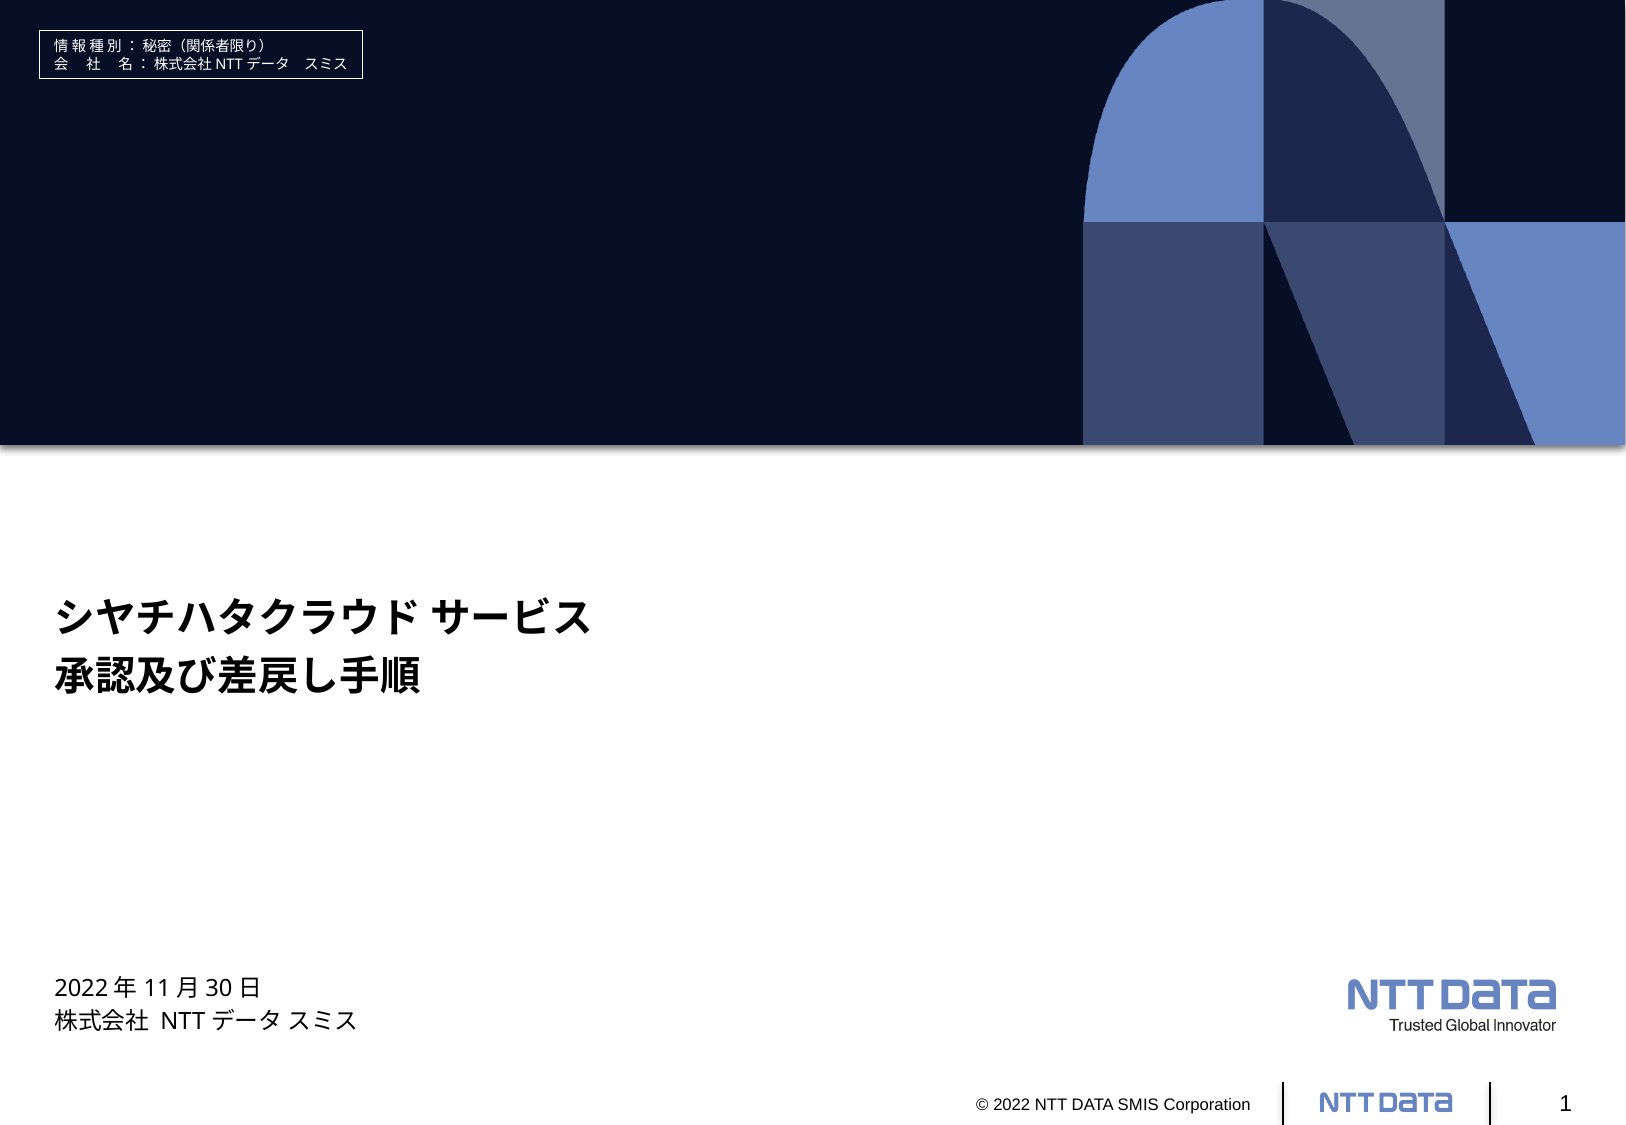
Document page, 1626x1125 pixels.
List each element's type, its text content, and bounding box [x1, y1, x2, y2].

picture [1083, 0, 1625, 445]
picture [1310, 1082, 1462, 1122]
picture [1333, 964, 1571, 1046]
text_box 情 報 種 別 ： 秘密（関係者限り） 会 社 名 ： 株式会社NTTデータ スミス [39, 30, 363, 79]
list 2022年11月30日 株式会社 NTTデータ スミス [54, 964, 1264, 1094]
list シヤチハタクラウド サービス 承認及び差戻し手順 [54, 574, 1264, 853]
